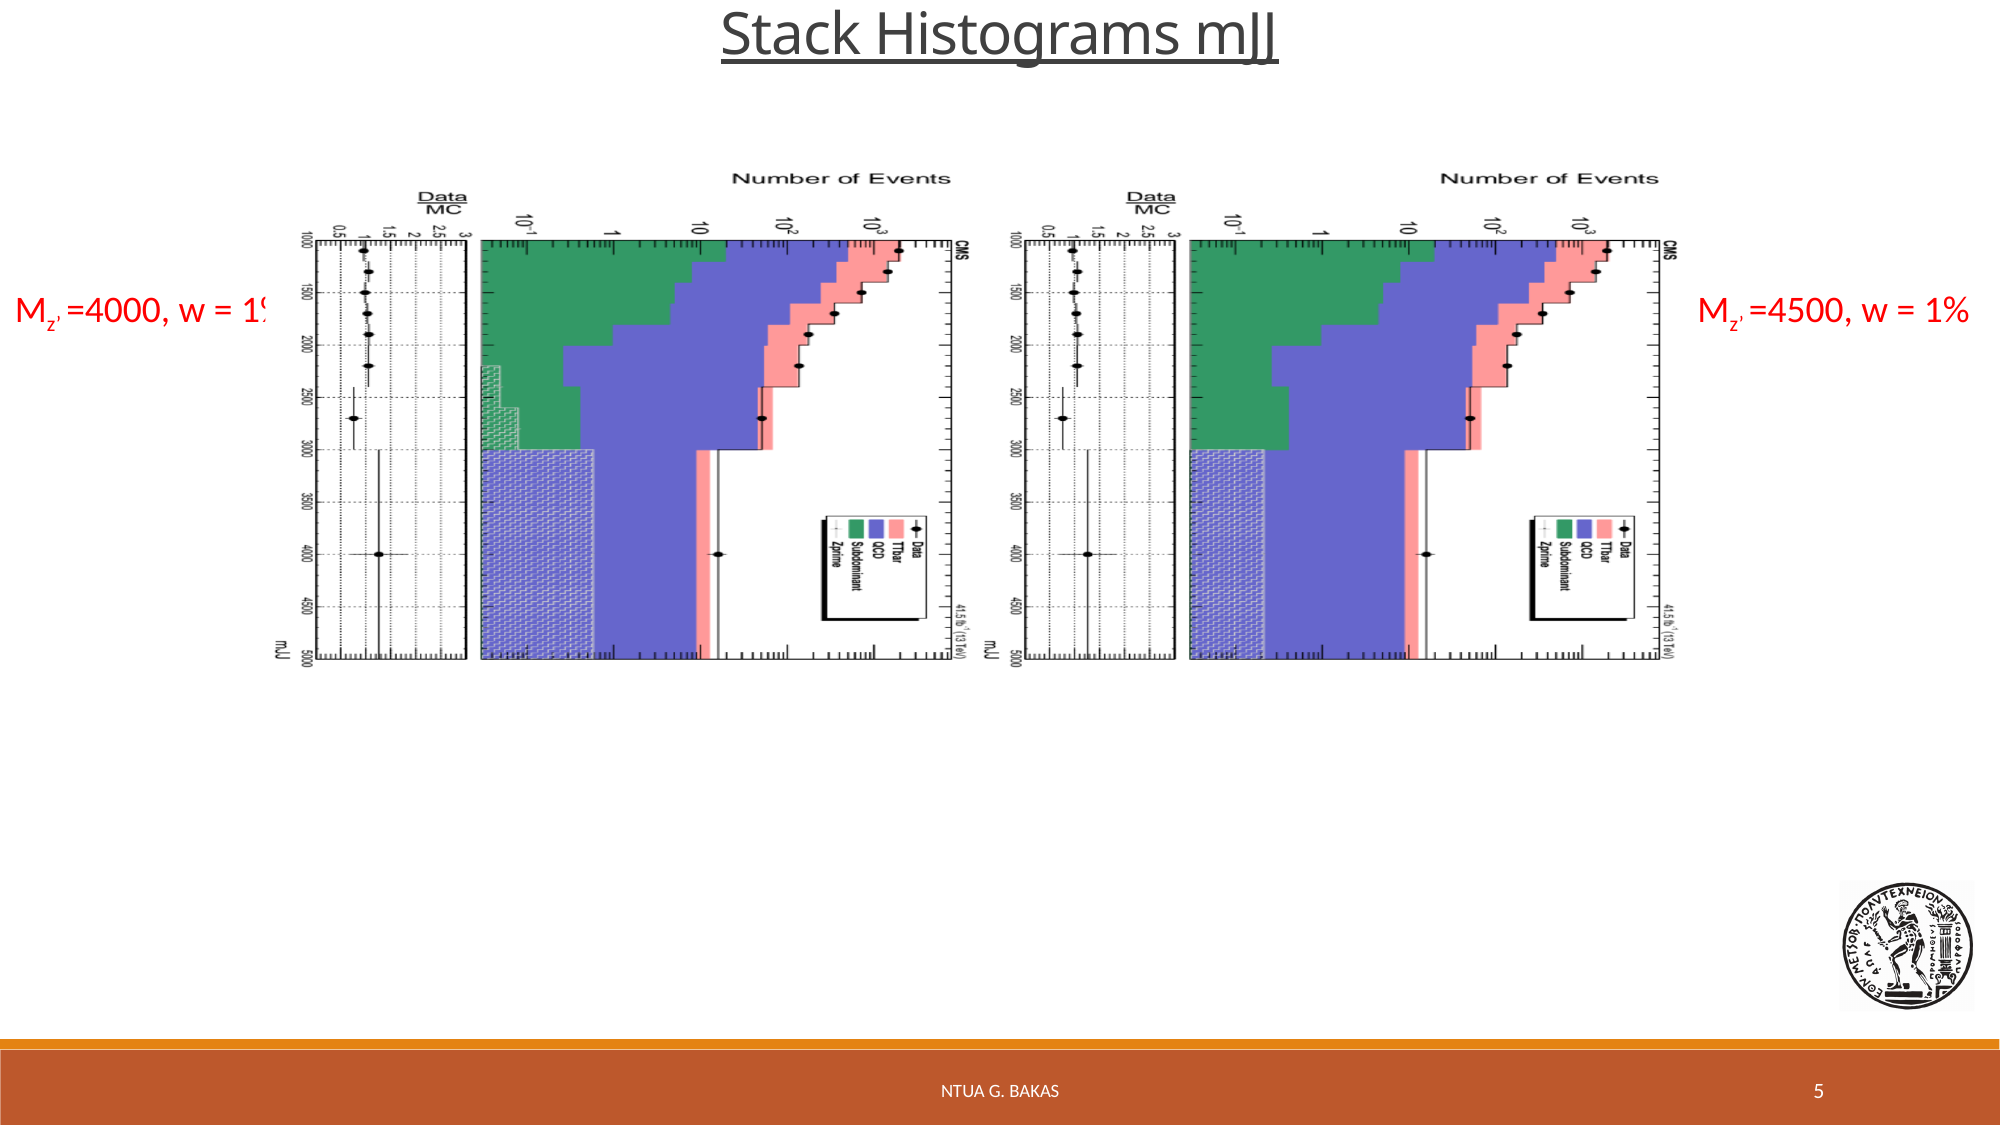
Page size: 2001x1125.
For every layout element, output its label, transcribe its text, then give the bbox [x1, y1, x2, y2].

text_box Stack Histograms mJJ [136, 0, 1863, 75]
picture [1839, 880, 1975, 1012]
slide_number 5 [1624, 1059, 1840, 1120]
picture [364, 58, 875, 768]
picture [1073, 58, 1584, 768]
text_box Mz’ =4500, w = 1% [1683, 277, 2000, 344]
footer NTUA G. Bakas [604, 1059, 1396, 1120]
text_box Mz’ =4000, w = 1% [0, 277, 265, 344]
